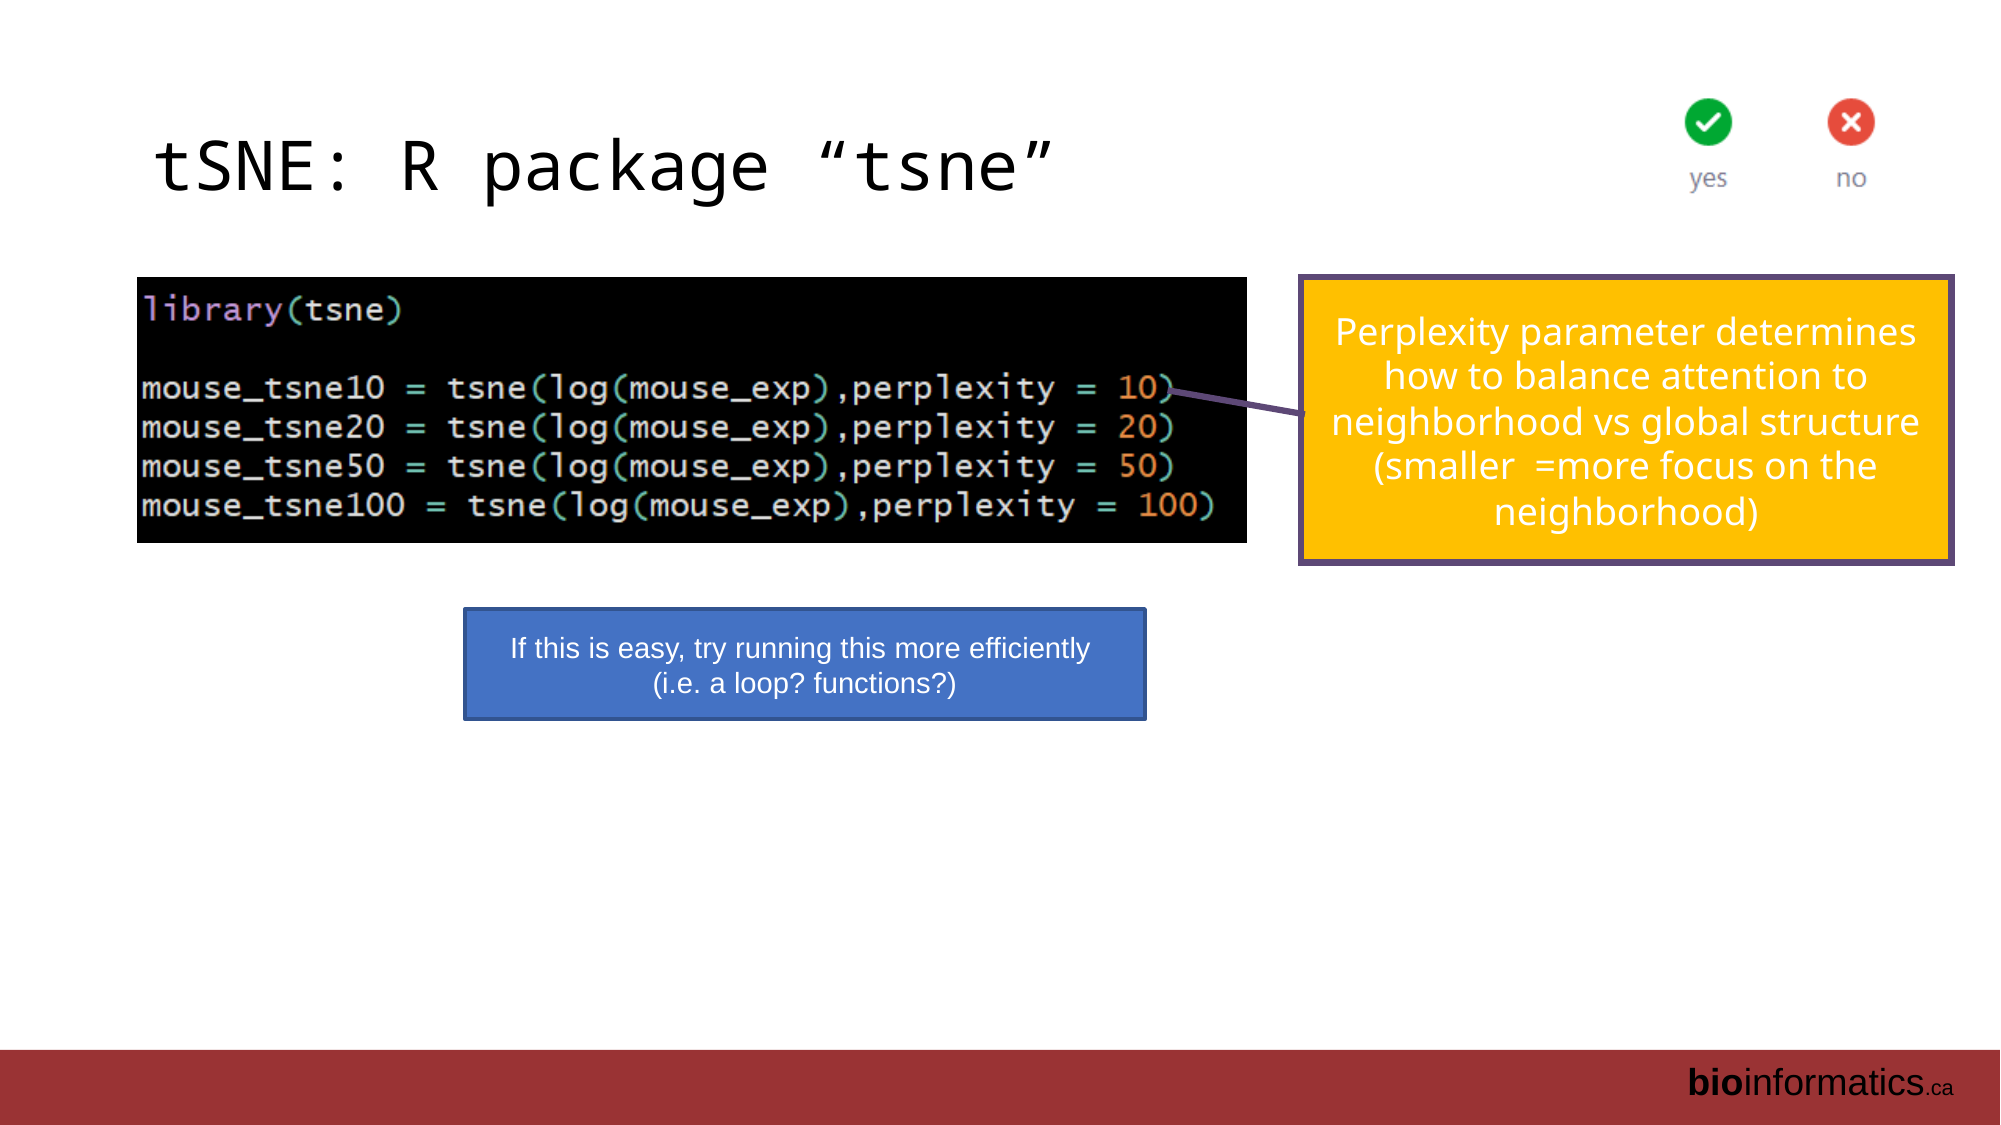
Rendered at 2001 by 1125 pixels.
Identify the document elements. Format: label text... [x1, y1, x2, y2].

title tSNE: R package “tsne” [137, 59, 1863, 278]
picture [1657, 75, 1894, 206]
text_box If this is easy, try running this more efficiently (i.e. a loop? functions?) [463, 607, 1147, 721]
text_box Perplexity parameter determines how to balance attention to neighborhood vs global structure (smaller =more focus on the neighborhood) [1251, 277, 1952, 563]
picture [137, 276, 1248, 544]
